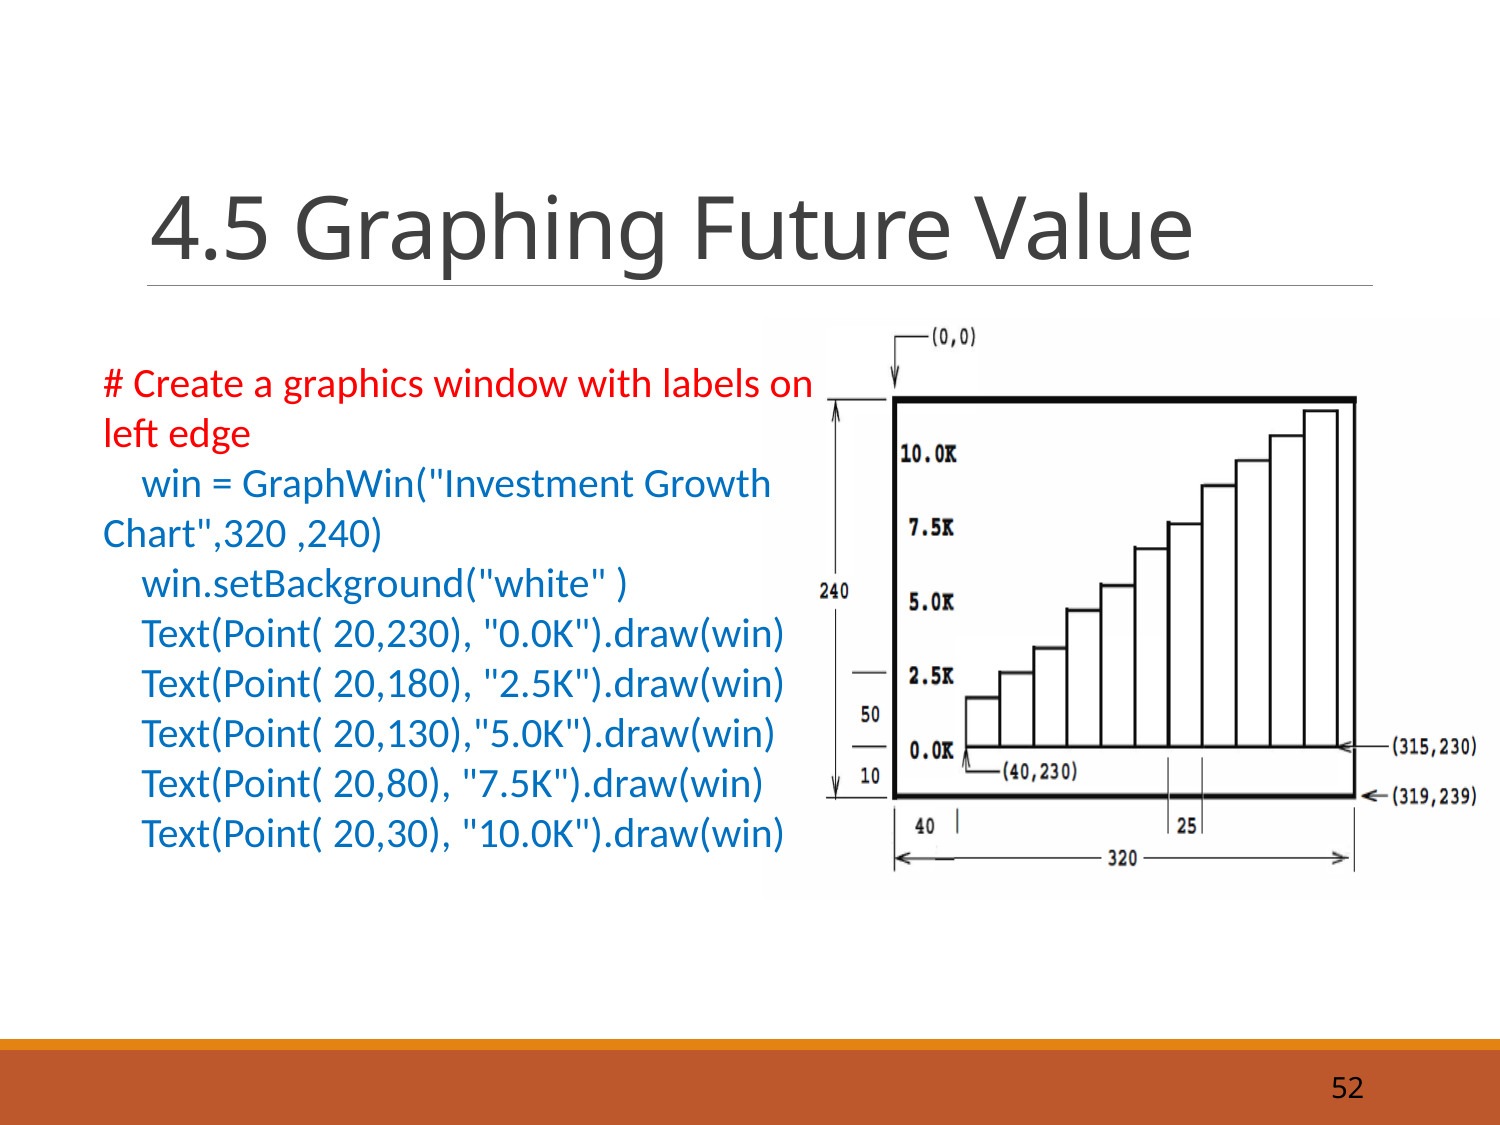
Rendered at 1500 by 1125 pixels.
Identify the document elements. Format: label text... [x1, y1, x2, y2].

text_box # Create a graphics window with labels on left edge win = GraphWin("Investment Growth Chart",320 ,240) win.setBackground("white" ) Text(Point( 20,230), "0.0K").draw(win) Text(Point( 20,180), "2.5K").draw(win) Text(Point( 20,130),"5.0K").draw(win) Text(Point( 20,80), "7.5K").draw(win) Text(Point( 20,30), "10.0K").draw(win) [88, 348, 758, 864]
picture [761, 317, 1500, 901]
title 4.5 Graphing Future Value [135, 47, 1373, 285]
slide_number 52 [1218, 1059, 1380, 1120]
